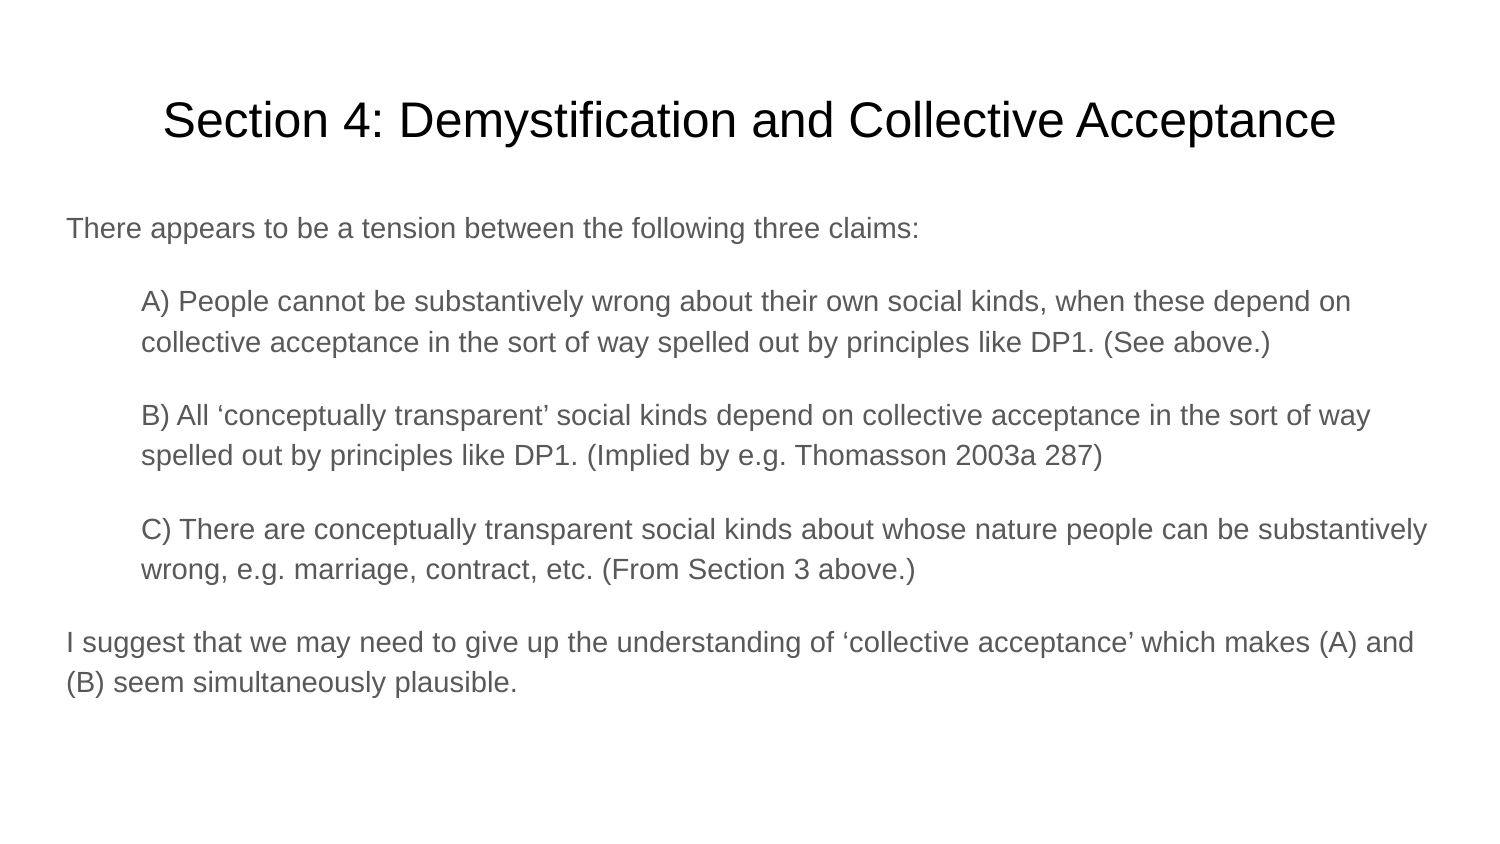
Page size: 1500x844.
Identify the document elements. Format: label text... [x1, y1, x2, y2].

title Section 4: Demystification and Collective Acceptance [51, 72, 1449, 167]
list There appears to be a tension between the following three claims: A) People cannot be substantively wrong about their own social kinds, when these depend on collective acceptance in the sort of way spelled out by principles like DP1. (See above.) B) All ‘conceptually transparent’ social kinds depend on collective acceptance in the sort of way spelled out by principles like DP1. (Implied by e.g. Thomasson 2003a 287) C) There are conceptually transparent social kinds about whose nature people can be substantively wrong, e.g. marriage, contract, etc. (From Section 3 above.) I suggest that we may need to give up the understanding of ‘collective acceptance’ which makes (A) and (B) seem simultaneously plausible. [51, 189, 1449, 750]
